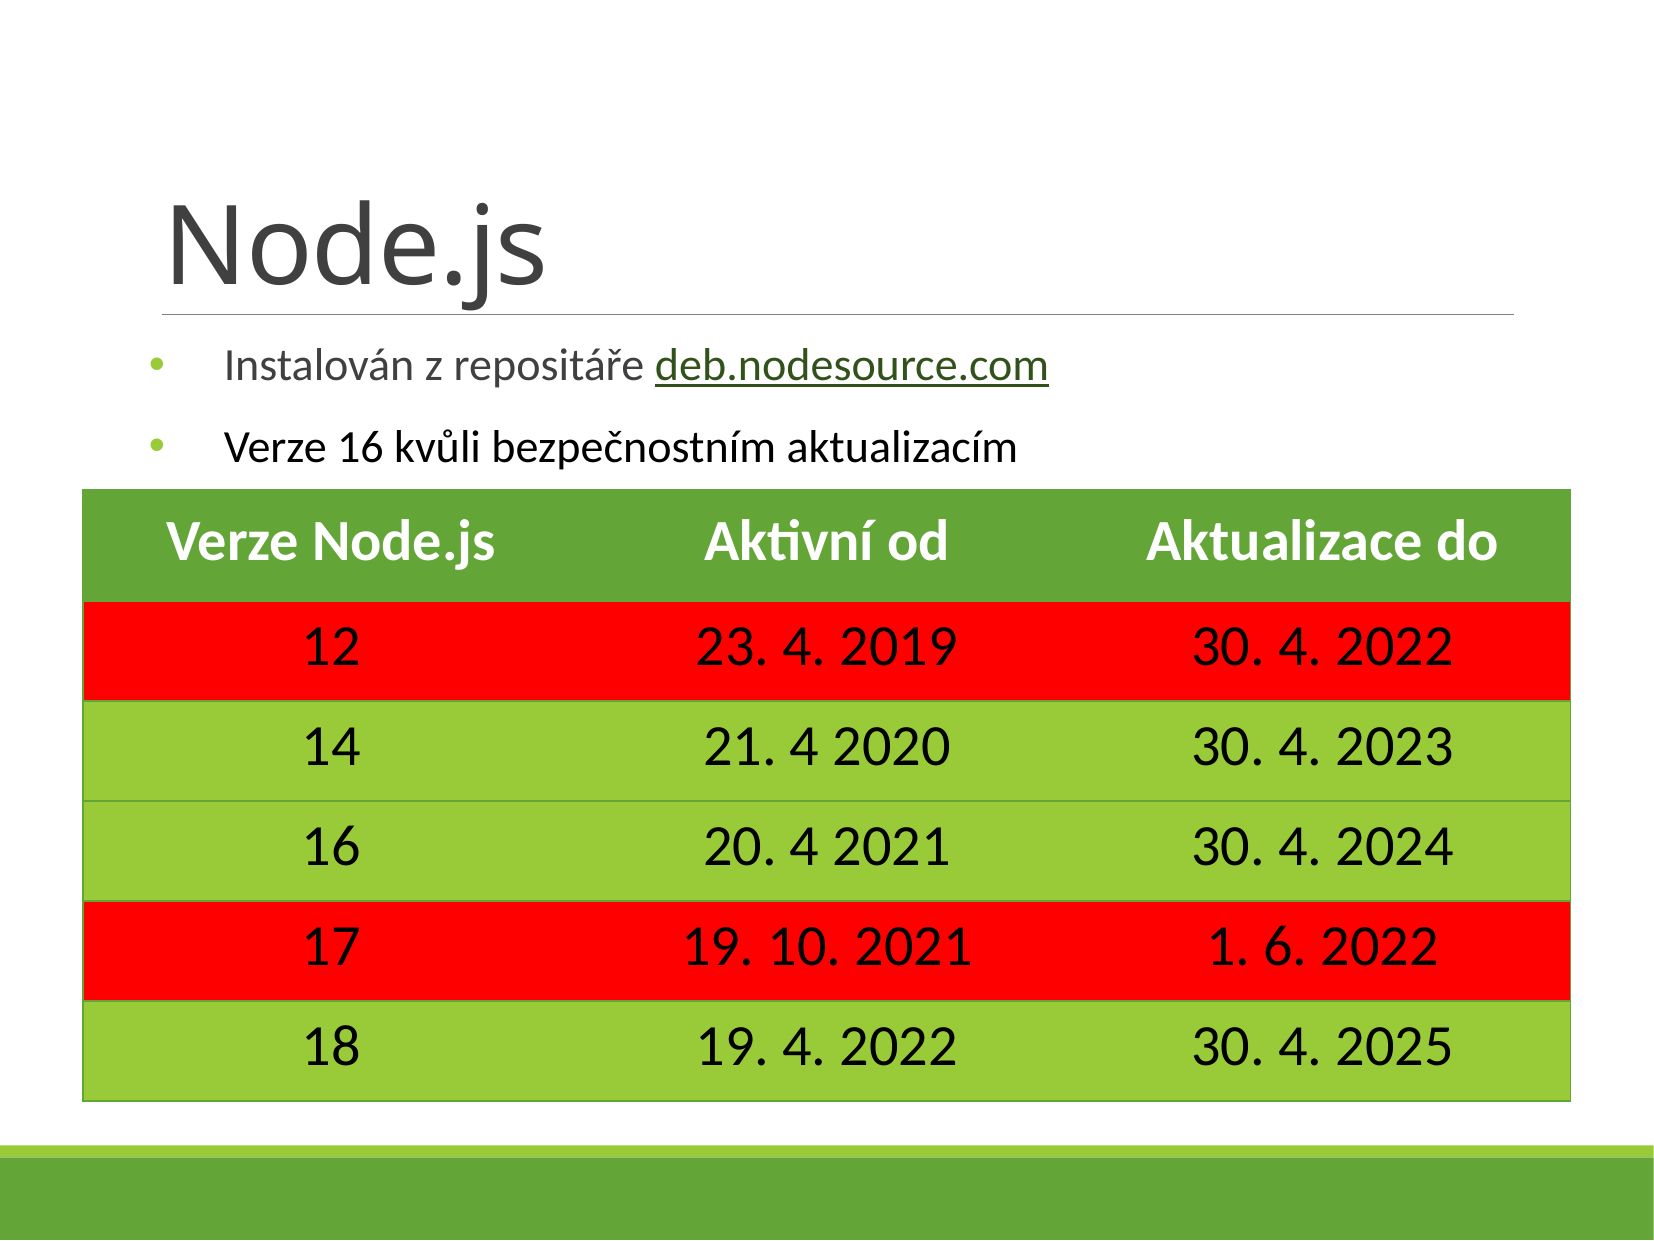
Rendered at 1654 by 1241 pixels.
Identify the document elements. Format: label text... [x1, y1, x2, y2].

table_cell 18 [84, 1002, 579, 1100]
table_cell 20. 4 2021 [579, 802, 1075, 900]
table_cell 30. 4. 2025 [1075, 1002, 1570, 1100]
title Node.js [148, 51, 1513, 315]
table_cell 19. 10. 2021 [579, 902, 1075, 1000]
table_cell 30. 4. 2023 [1075, 702, 1570, 800]
table_header Aktivní od [579, 491, 1075, 600]
table_cell 17 [84, 902, 579, 1000]
table_header Aktualizace do [1075, 491, 1570, 600]
table_cell 30. 4. 2024 [1075, 802, 1570, 900]
list Instalován z repositáře deb.nodesource.com Verze 16 kvůli bezpečnostním aktualizacím [148, 333, 1513, 489]
table_cell 30. 4. 2022 [1075, 602, 1570, 700]
table_cell 19. 4. 2022 [579, 1002, 1075, 1100]
table_cell 21. 4 2020 [579, 702, 1075, 800]
table_header Verze Node.js [84, 491, 579, 600]
table_cell 23. 4. 2019 [579, 602, 1075, 700]
table_cell 16 [84, 802, 579, 900]
table_cell 12 [84, 602, 579, 700]
table_cell 1. 6. 2022 [1075, 902, 1570, 1000]
table_cell 14 [84, 702, 579, 800]
